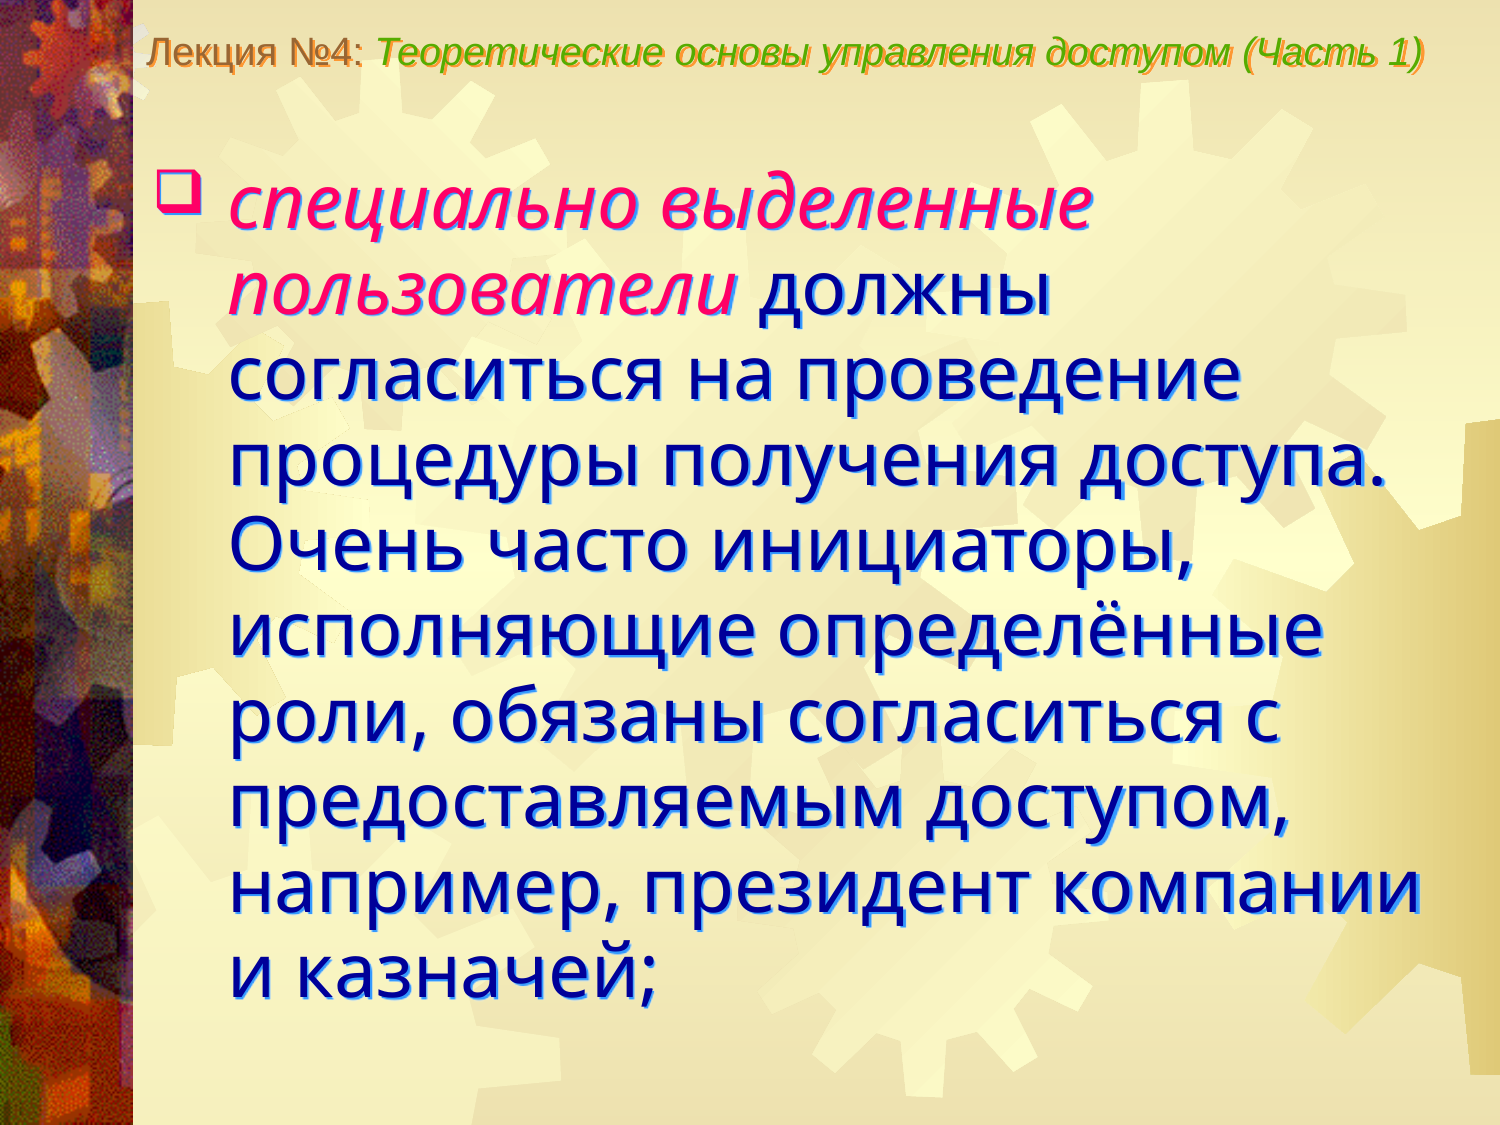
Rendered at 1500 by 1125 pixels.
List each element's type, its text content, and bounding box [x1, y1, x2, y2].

text_box специально выделенные пользователи должны согласиться на проведение процедуры получения доступа. Очень часто инициаторы, исполняющие определённые роли, обязаны согласиться с предоставляемым доступом, например, президент компании и казначей; [152, 158, 1465, 1013]
text_box Лекция №4: Теоретические основы управления доступом (Часть 1) [123, 31, 1500, 74]
picture [0, 0, 133, 1125]
